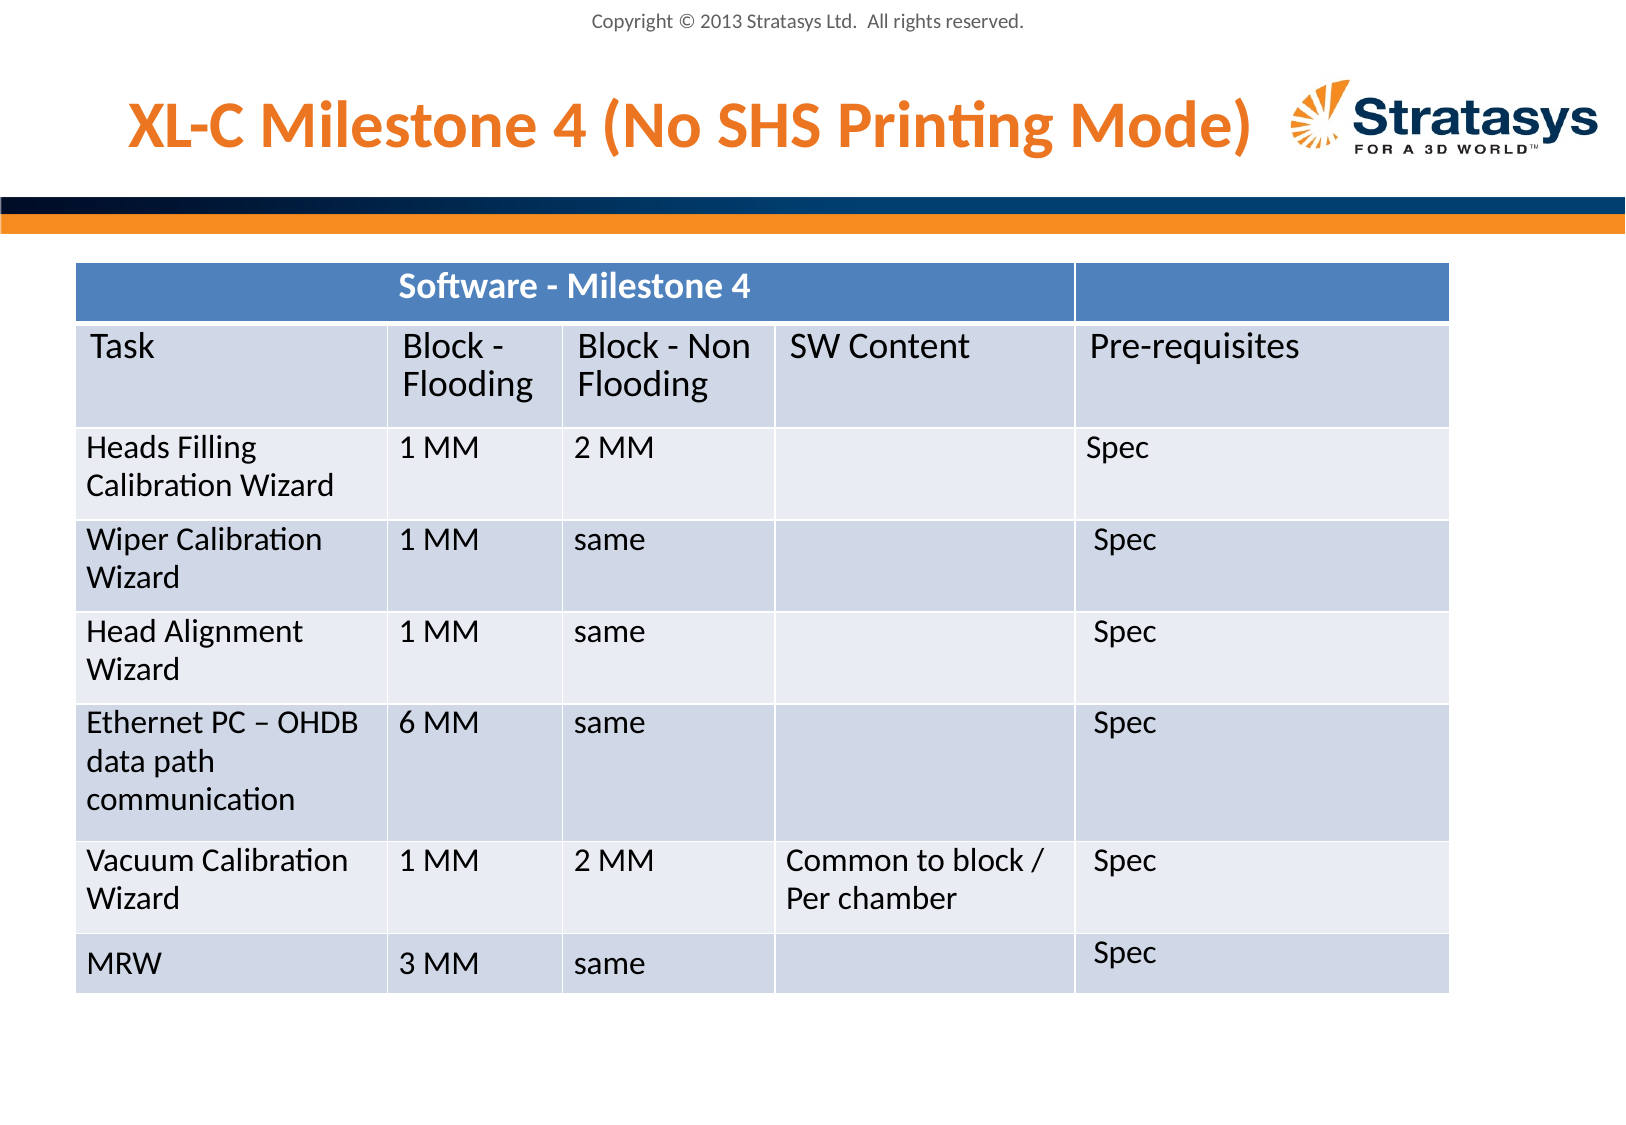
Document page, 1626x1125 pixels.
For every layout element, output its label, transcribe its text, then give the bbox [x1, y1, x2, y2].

table_cell 3 MM [388, 934, 562, 993]
table_cell 1 MM [388, 613, 562, 703]
table_header [1076, 263, 1449, 321]
table_cell Pre-requisites [1076, 326, 1449, 427]
table_cell 1 MM [388, 521, 562, 611]
table_cell same [563, 613, 774, 703]
table_header Software - Milestone 4 [76, 263, 1074, 321]
picture [0, 174, 1625, 234]
table_cell Spec [1076, 705, 1449, 841]
table_cell 2 MM [563, 842, 774, 933]
table_cell Spec [1076, 429, 1449, 519]
table_cell SW Content [776, 326, 1074, 427]
table_cell Spec [1076, 934, 1449, 993]
table_cell Ethernet PC – OHDB data path communication [76, 705, 387, 841]
table_cell Spec [1076, 842, 1449, 933]
table_cell Spec [1076, 521, 1449, 611]
table_cell [776, 521, 1074, 611]
table_cell same [563, 521, 774, 611]
table_cell same [563, 705, 774, 841]
table_cell MRW [76, 934, 387, 993]
table_cell Wiper Calibration Wizard [76, 521, 387, 611]
table_cell Block - Non Flooding [563, 326, 774, 427]
table_cell Common to block / Per chamber [776, 842, 1074, 933]
table_cell Vacuum Calibration Wizard [76, 842, 387, 933]
table_cell [776, 613, 1074, 703]
table_cell Block - Flooding [388, 326, 562, 427]
table_cell 1 MM [388, 842, 562, 933]
title XL-C Milestone 4 (No SHS Printing Mode) [75, 75, 1308, 167]
table_cell Heads Filling Calibration Wizard [76, 429, 387, 519]
text_box Copyright © 2013 Stratasys Ltd. All rights reserved. [379, 0, 1238, 40]
table_cell [776, 934, 1074, 993]
table_cell 2 MM [563, 429, 774, 519]
table_cell Task [76, 326, 387, 427]
table_cell Spec [1076, 613, 1449, 703]
table_cell [776, 705, 1074, 841]
table_cell 6 MM [388, 705, 562, 841]
table_cell 1 MM [388, 429, 562, 519]
table_cell [776, 429, 1074, 519]
table_cell Head Alignment Wizard [76, 613, 387, 703]
picture [1285, 73, 1604, 160]
table_cell same [563, 934, 774, 993]
